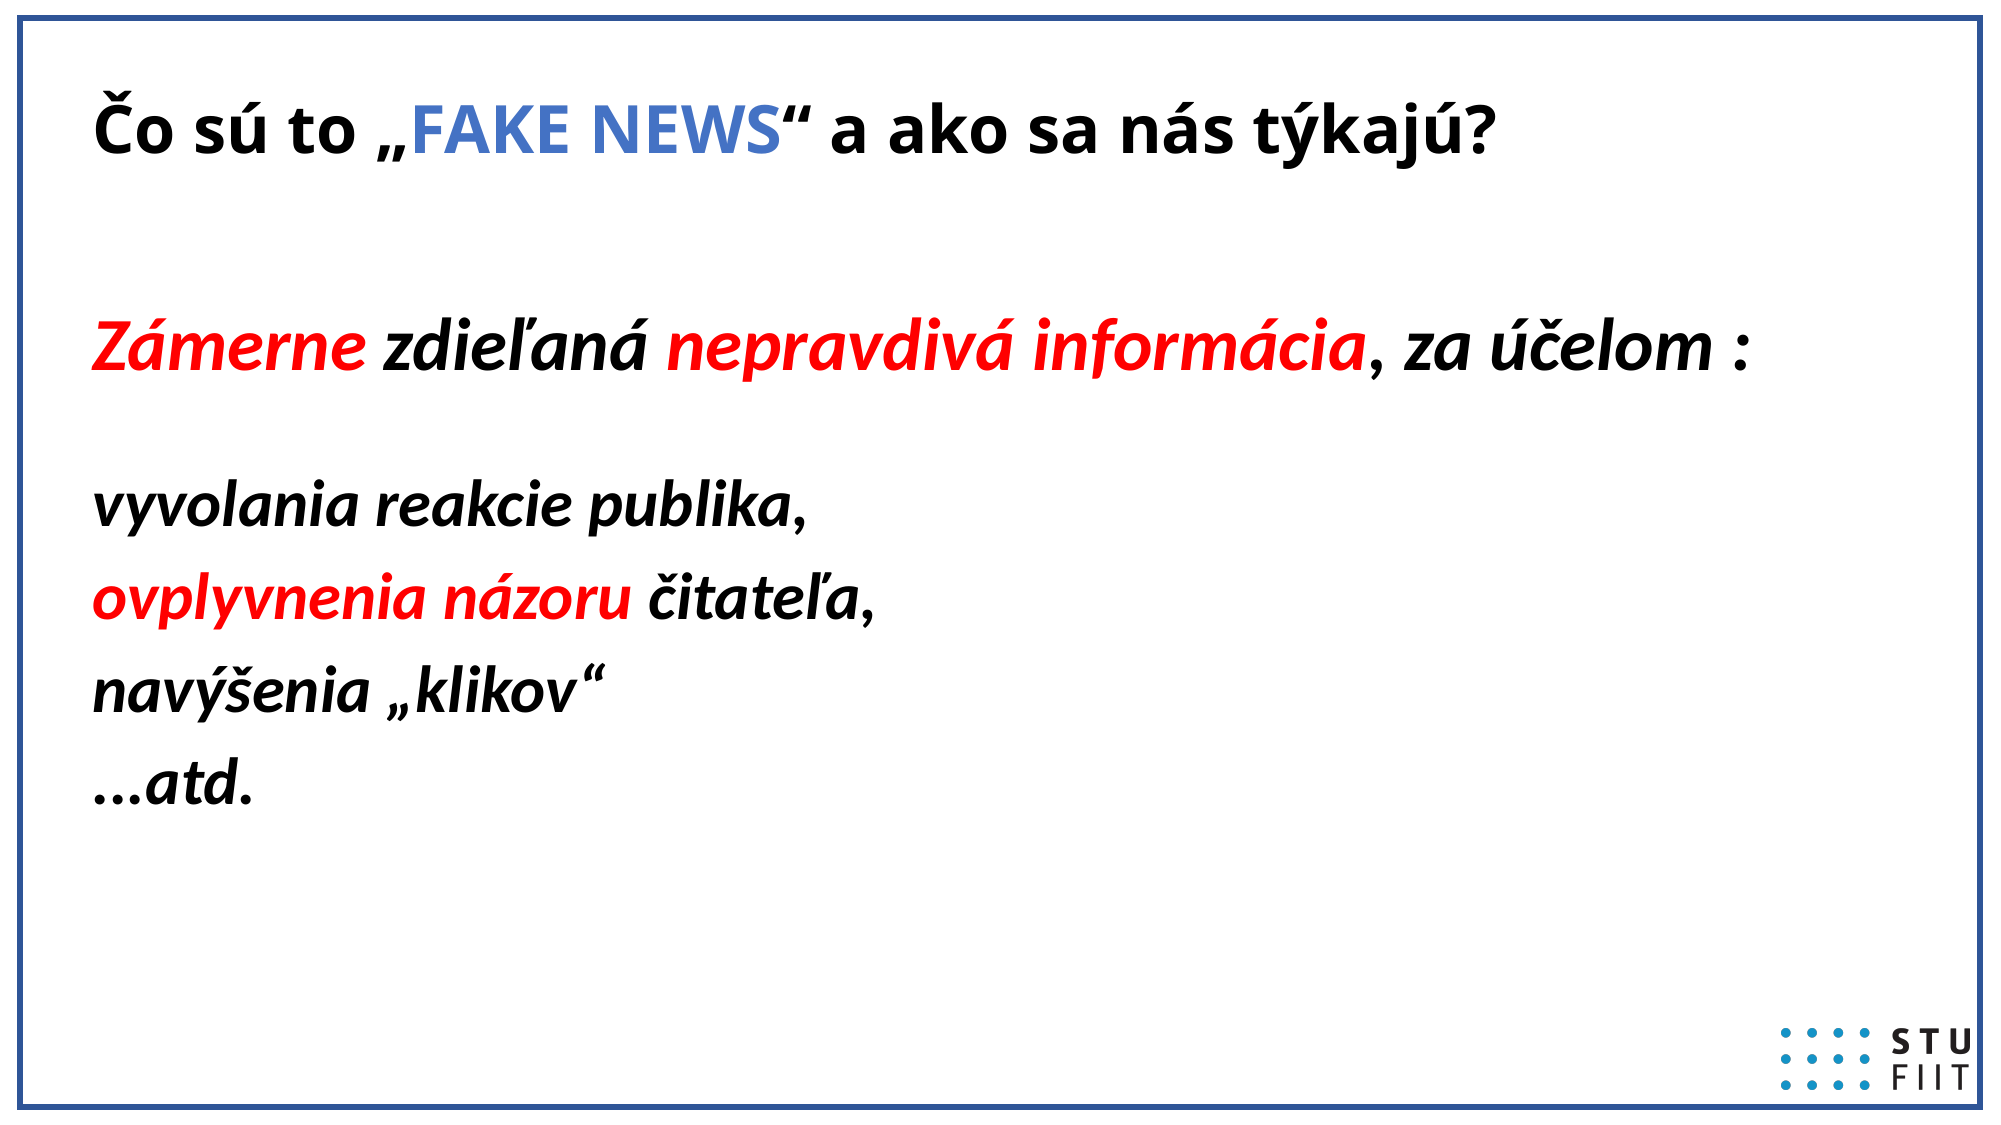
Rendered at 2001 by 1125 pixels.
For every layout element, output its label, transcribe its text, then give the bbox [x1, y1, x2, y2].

text_box [19, 17, 1981, 1108]
title Čo sú to „FAKE NEWS“ a ako sa nás týkajú? [77, 91, 1652, 174]
list Zámerne zdieľaná nepravdivá informácia, za účelom : vyvolania reakcie publika, ovplyvnenia názoru čitateľa, navýšenia „klikov“ ...atd. [77, 197, 1908, 979]
picture [1781, 1028, 1970, 1090]
